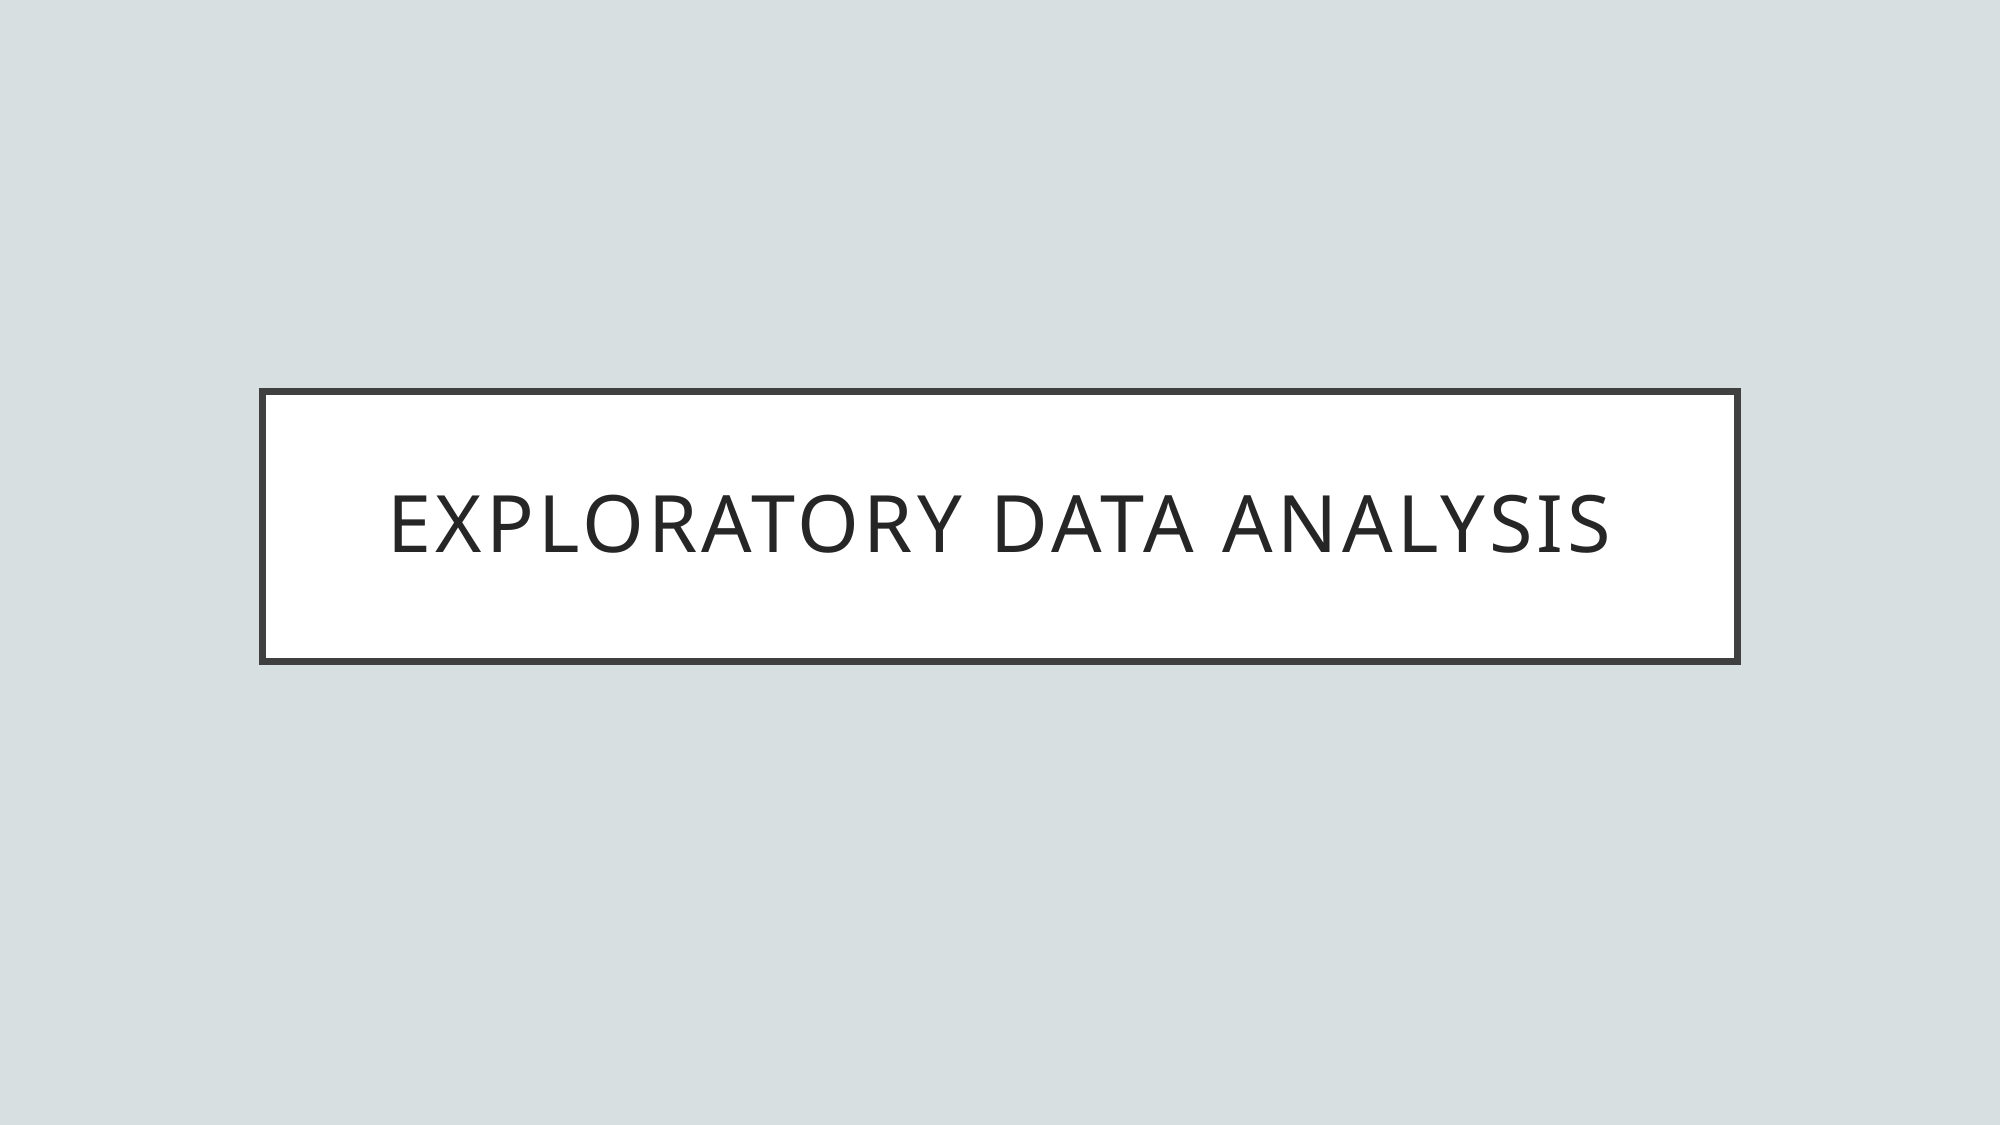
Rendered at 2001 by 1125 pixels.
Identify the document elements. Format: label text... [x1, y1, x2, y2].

title exploratory data analysis [259, 388, 1741, 665]
